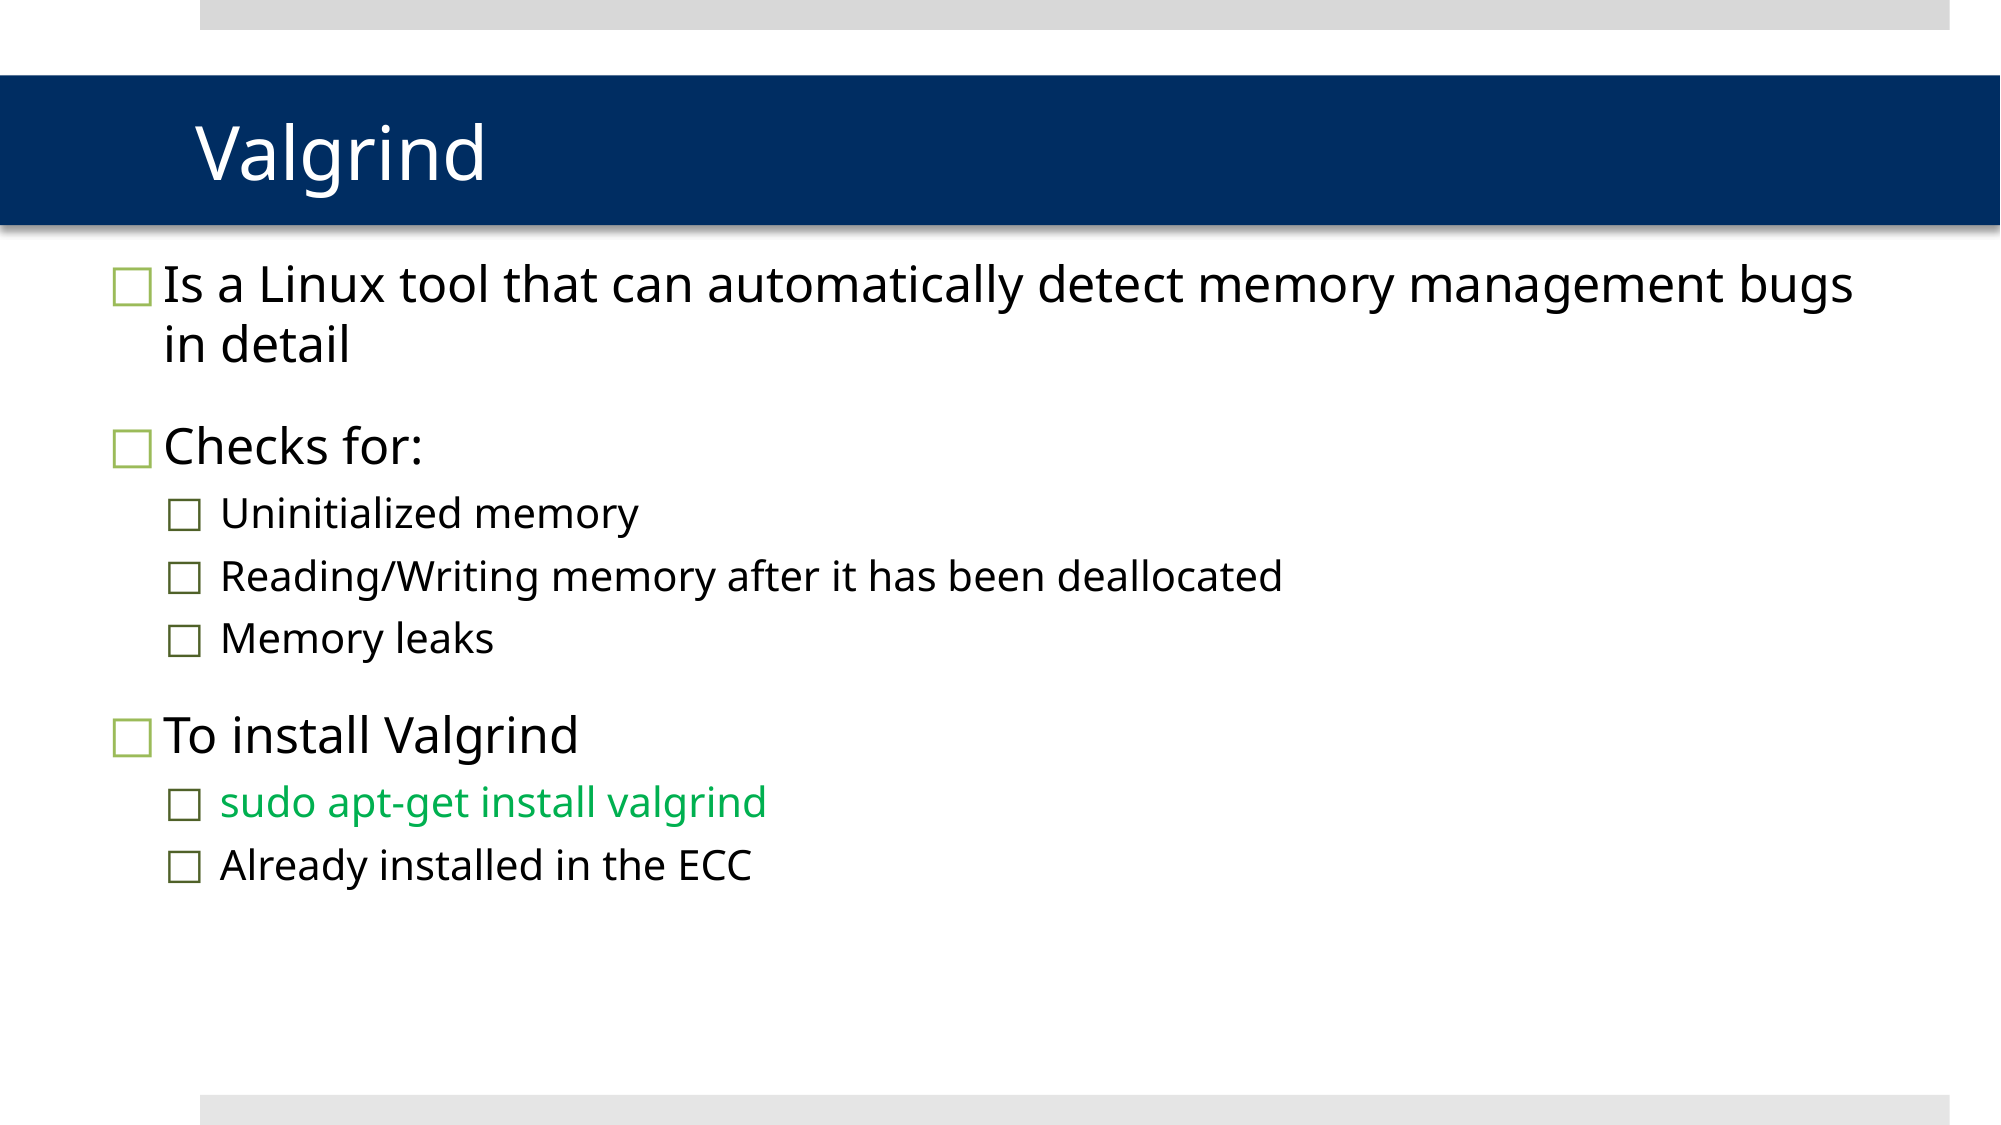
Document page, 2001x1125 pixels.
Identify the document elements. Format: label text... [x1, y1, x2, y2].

title Valgrind [0, 75, 2000, 226]
list Is a Linux tool that can automatically detect memory management bugs in detail Checks for: Uninitialized memory Reading/Writing memory after it has been deallocated Memory leaks To install Valgrind sudo apt-get install valgrind Already installed in the ECC [92, 245, 1886, 1014]
